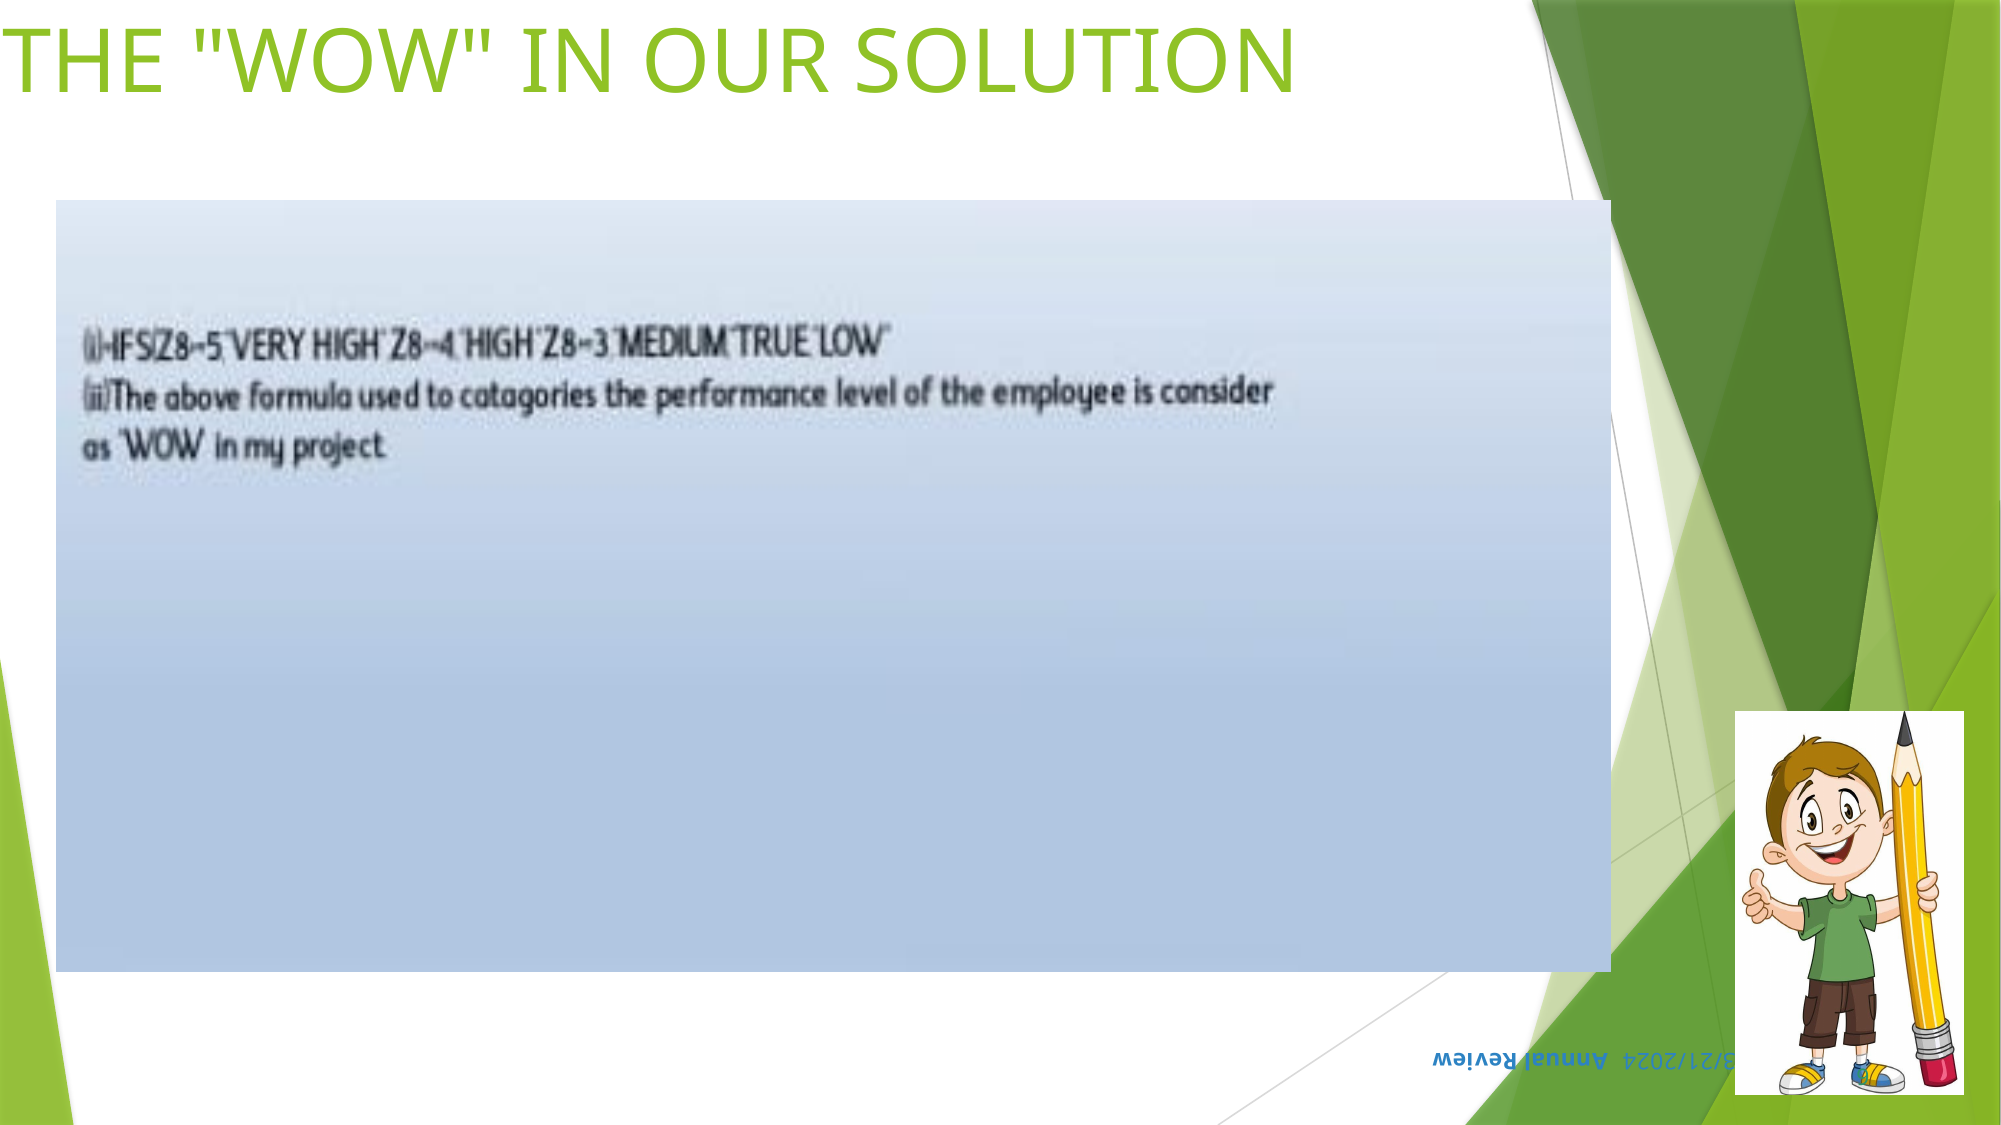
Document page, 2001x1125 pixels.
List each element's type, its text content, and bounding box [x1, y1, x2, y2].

picture [1735, 710, 1965, 1095]
title THE "WOW" IN OUR SOLUTION [0, 1, 1392, 193]
text_box 3/21/2024 Annual Review [130, 1048, 1730, 1076]
picture [56, 199, 1611, 972]
